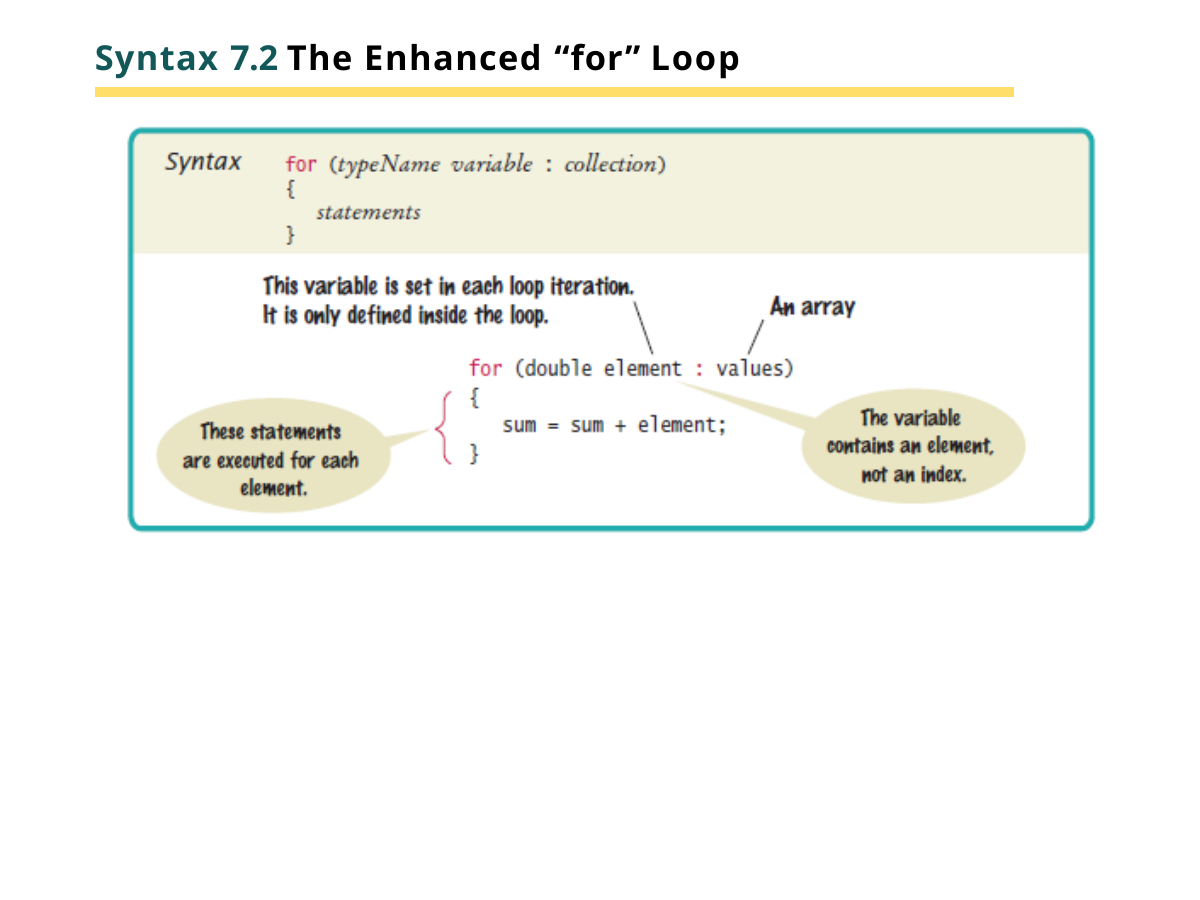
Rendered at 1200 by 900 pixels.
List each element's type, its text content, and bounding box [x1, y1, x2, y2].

text_box [116, 119, 1109, 555]
title Syntax 7.2 The Enhanced “for” Loop [92, 35, 1108, 187]
